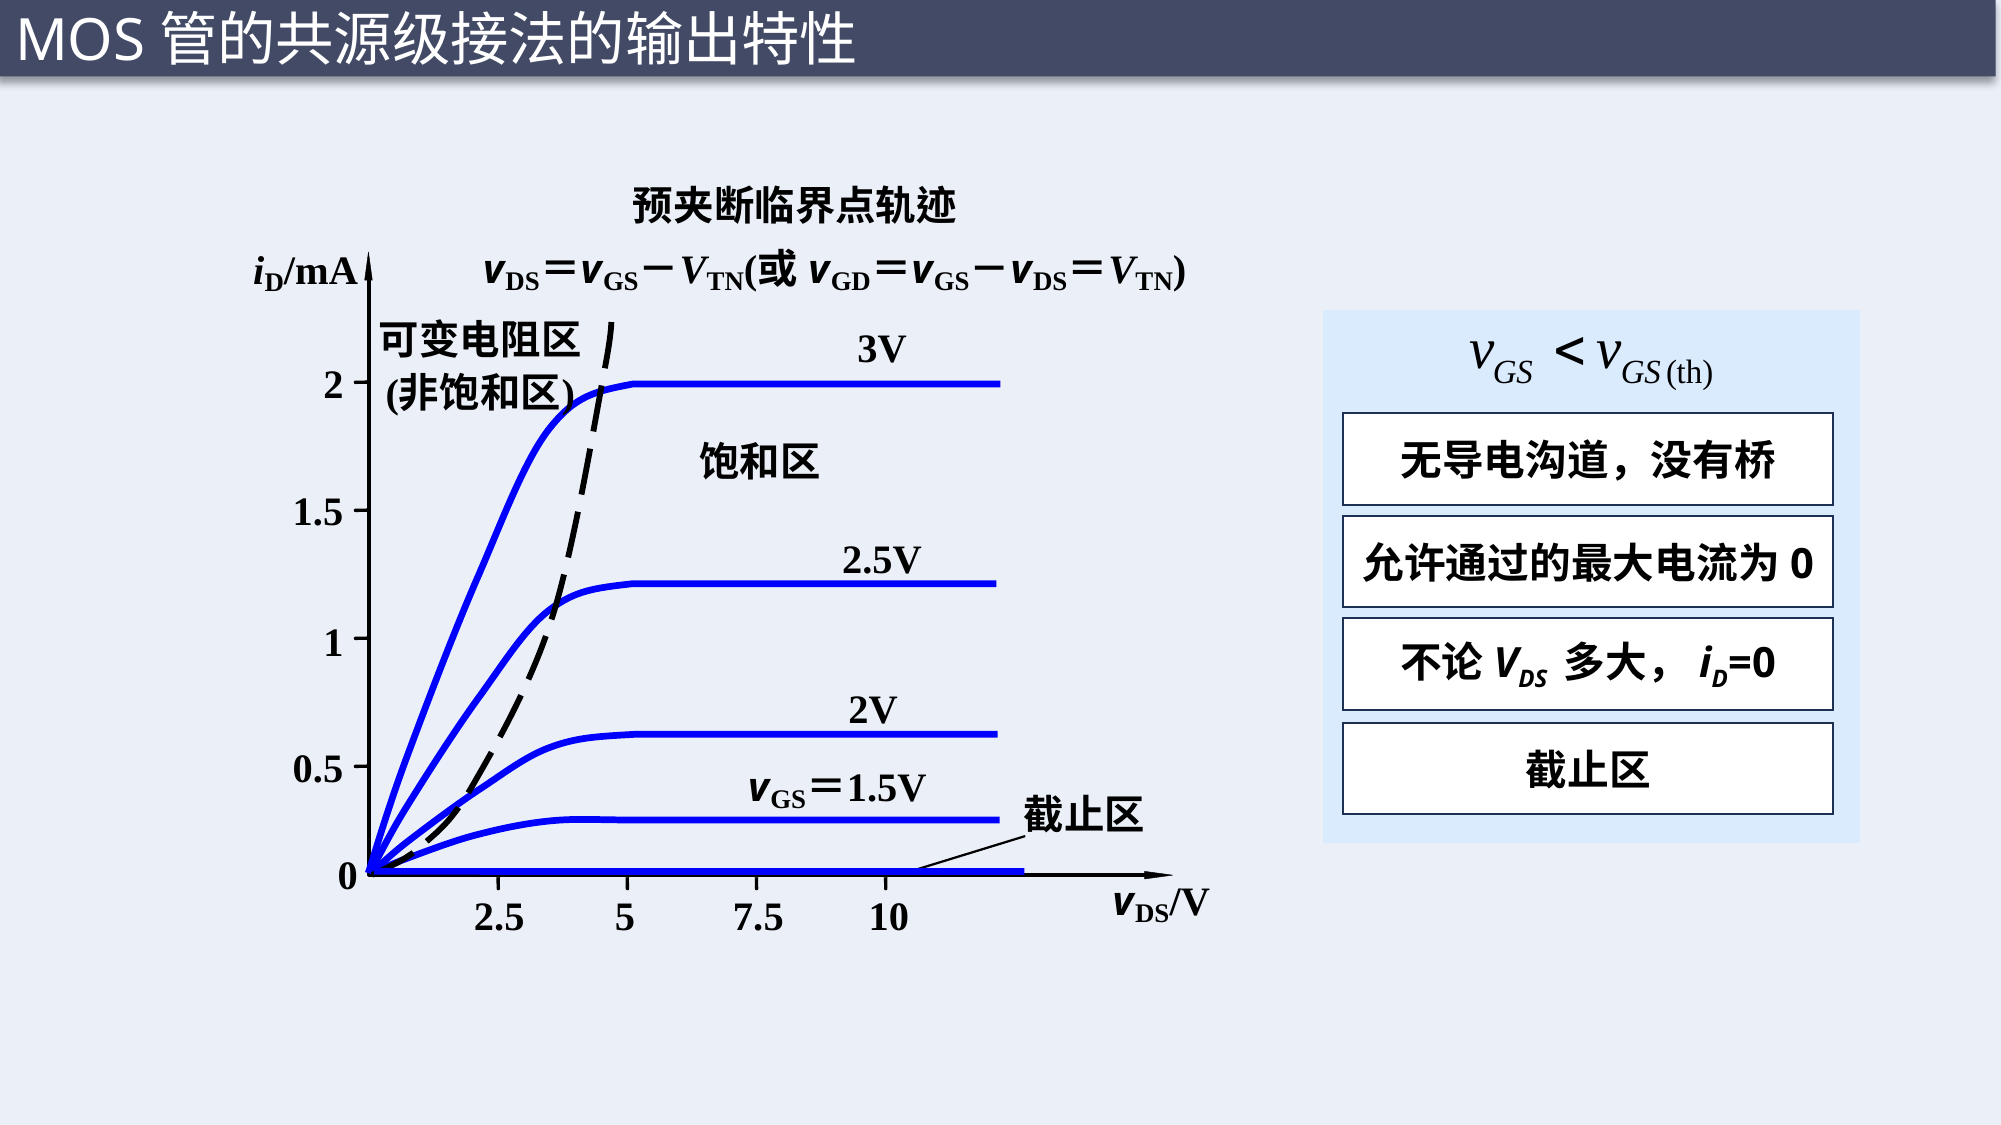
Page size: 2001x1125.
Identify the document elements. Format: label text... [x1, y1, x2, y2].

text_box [1322, 310, 1860, 844]
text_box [243, 178, 1218, 947]
text_box MOS管的共源级接法的输出特性 [0, 0, 1086, 111]
